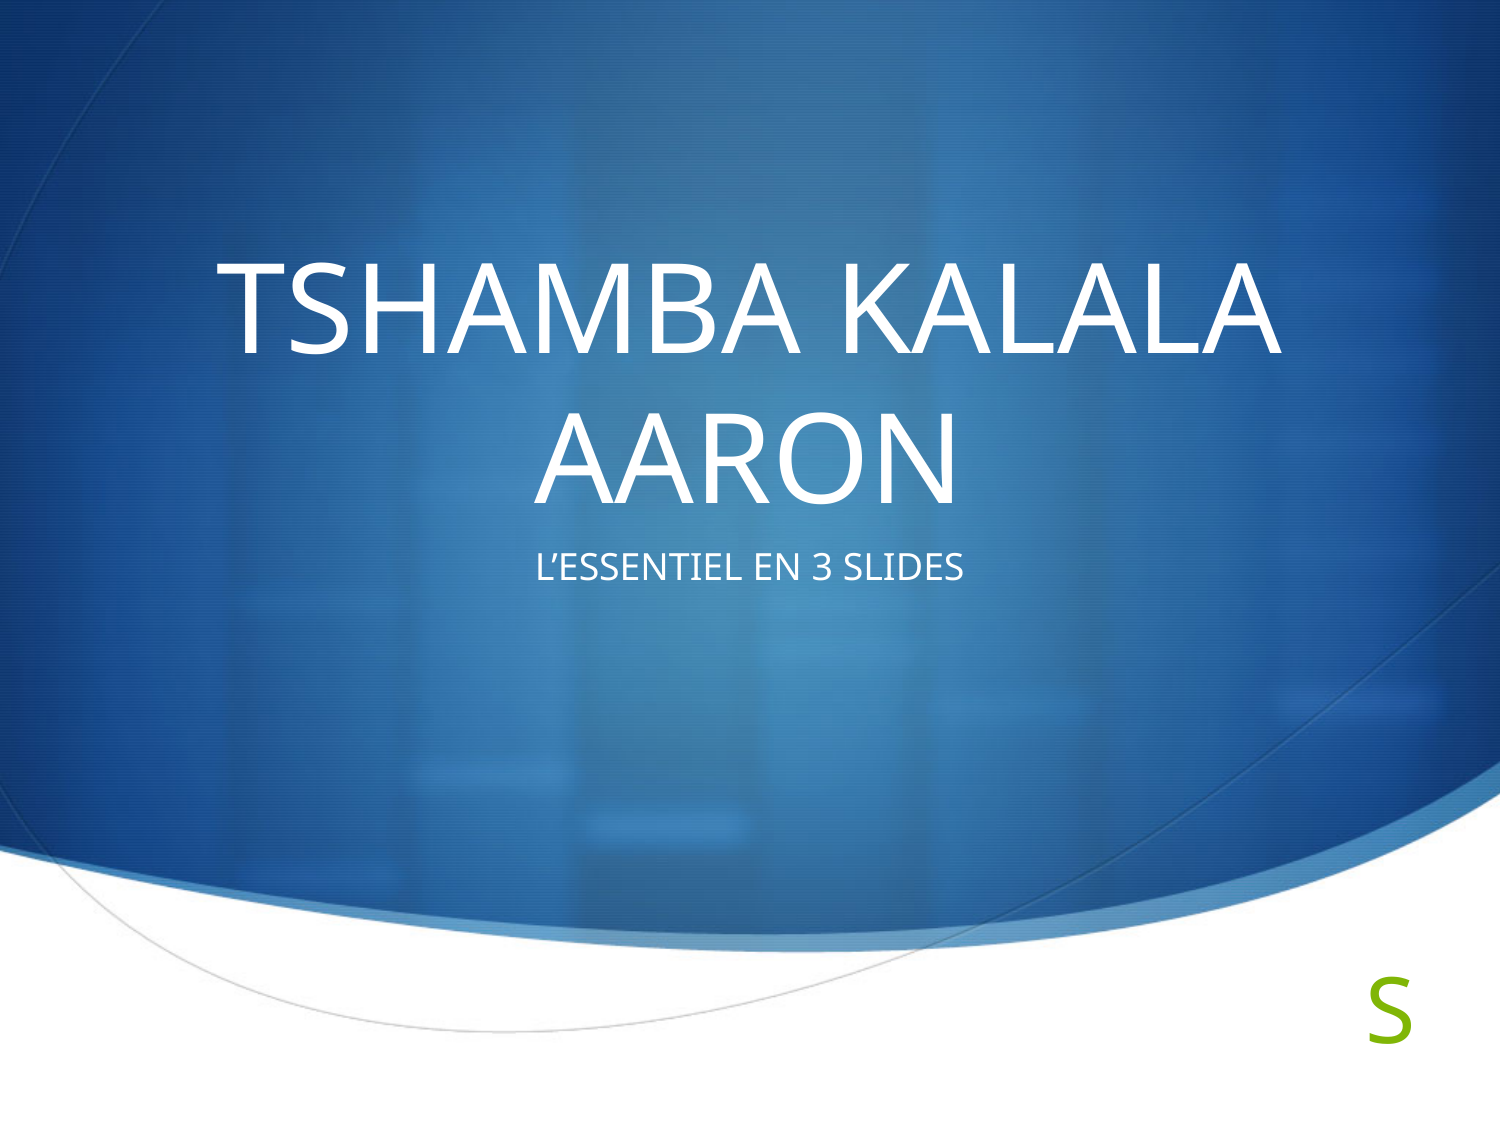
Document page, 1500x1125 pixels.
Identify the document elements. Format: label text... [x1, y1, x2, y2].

title TSHAMBA KALALA AARON [75, 212, 1425, 529]
picture [0, 0, 1500, 1125]
subtitle L’ESSENTIEL EN 3 SLIDES [75, 542, 1425, 718]
